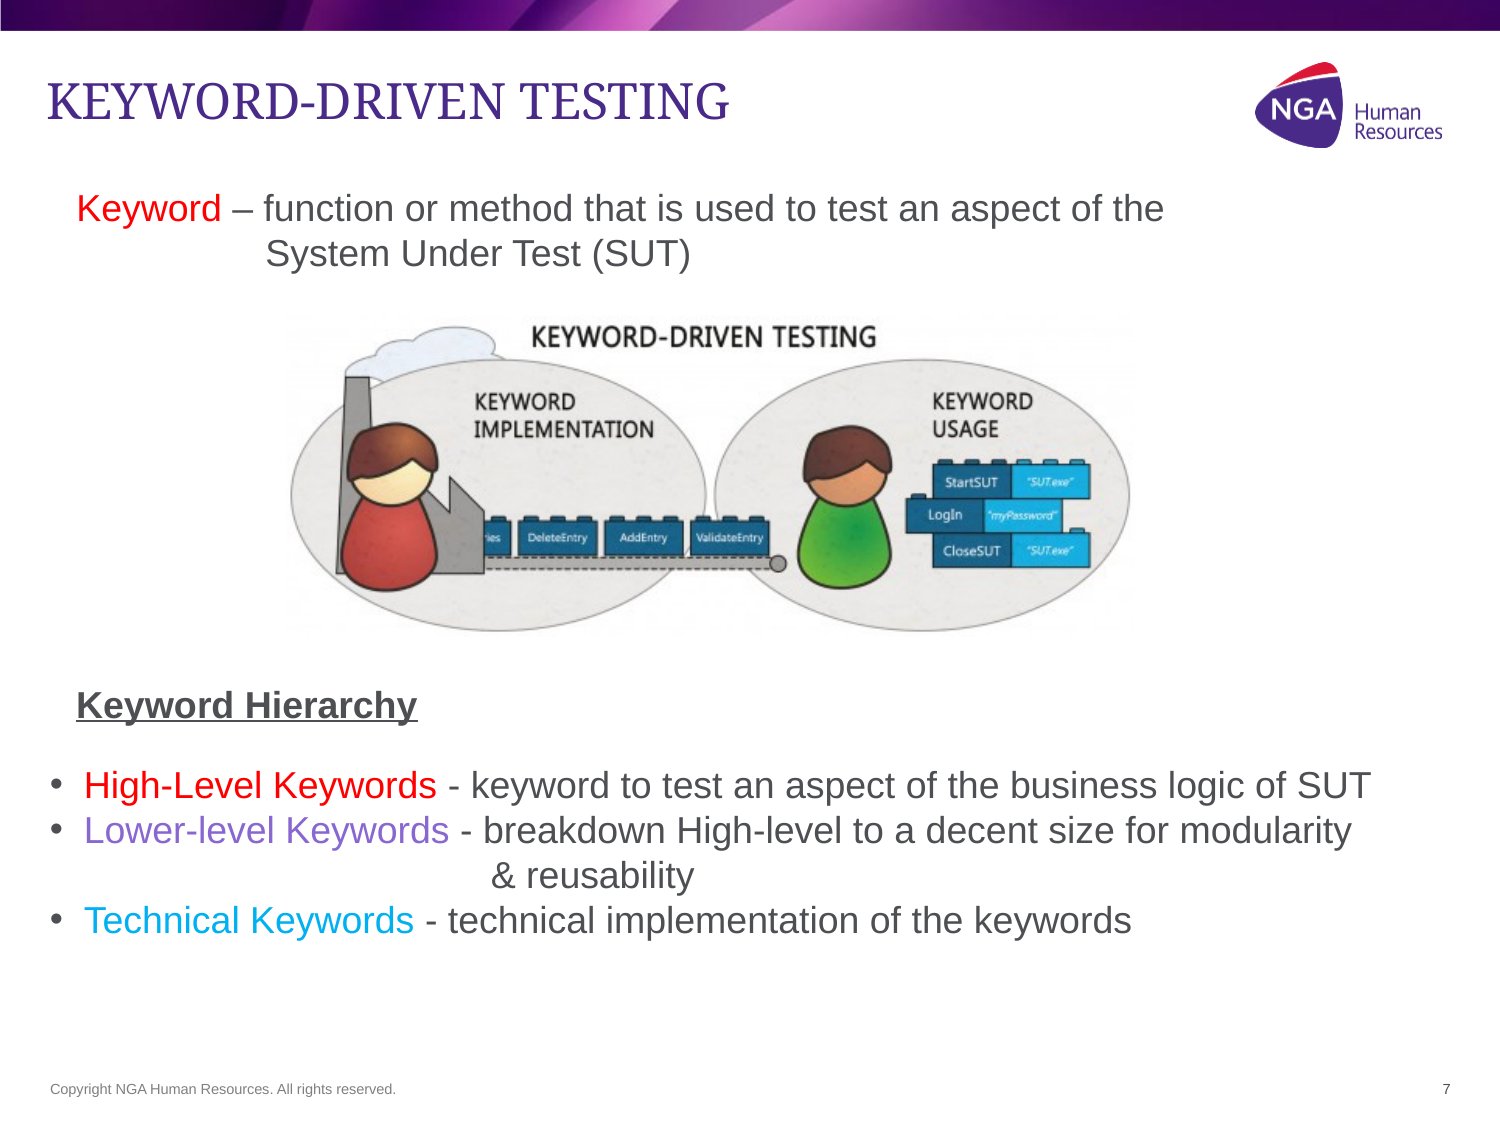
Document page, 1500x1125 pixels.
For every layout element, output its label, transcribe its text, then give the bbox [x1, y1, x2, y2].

text_box High-Level Keywords - keyword to test an aspect of the business logic of SUT Lower-level Keywords - breakdown High-level to a decent size for modularity & reusability Technical Keywords - technical implementation of the keywords [35, 753, 1388, 949]
picture [269, 295, 1181, 650]
picture [1255, 62, 1442, 148]
picture [2, 0, 1500, 30]
text_box Keyword – function or method that is used to test an aspect of the System Under Test (SUT) [61, 176, 1191, 281]
text_box Keyword Hierarchy [61, 673, 433, 733]
title KEYWORD-DRIVEN TESTING [46, 76, 1216, 131]
slide_number 7 [1387, 1080, 1451, 1098]
